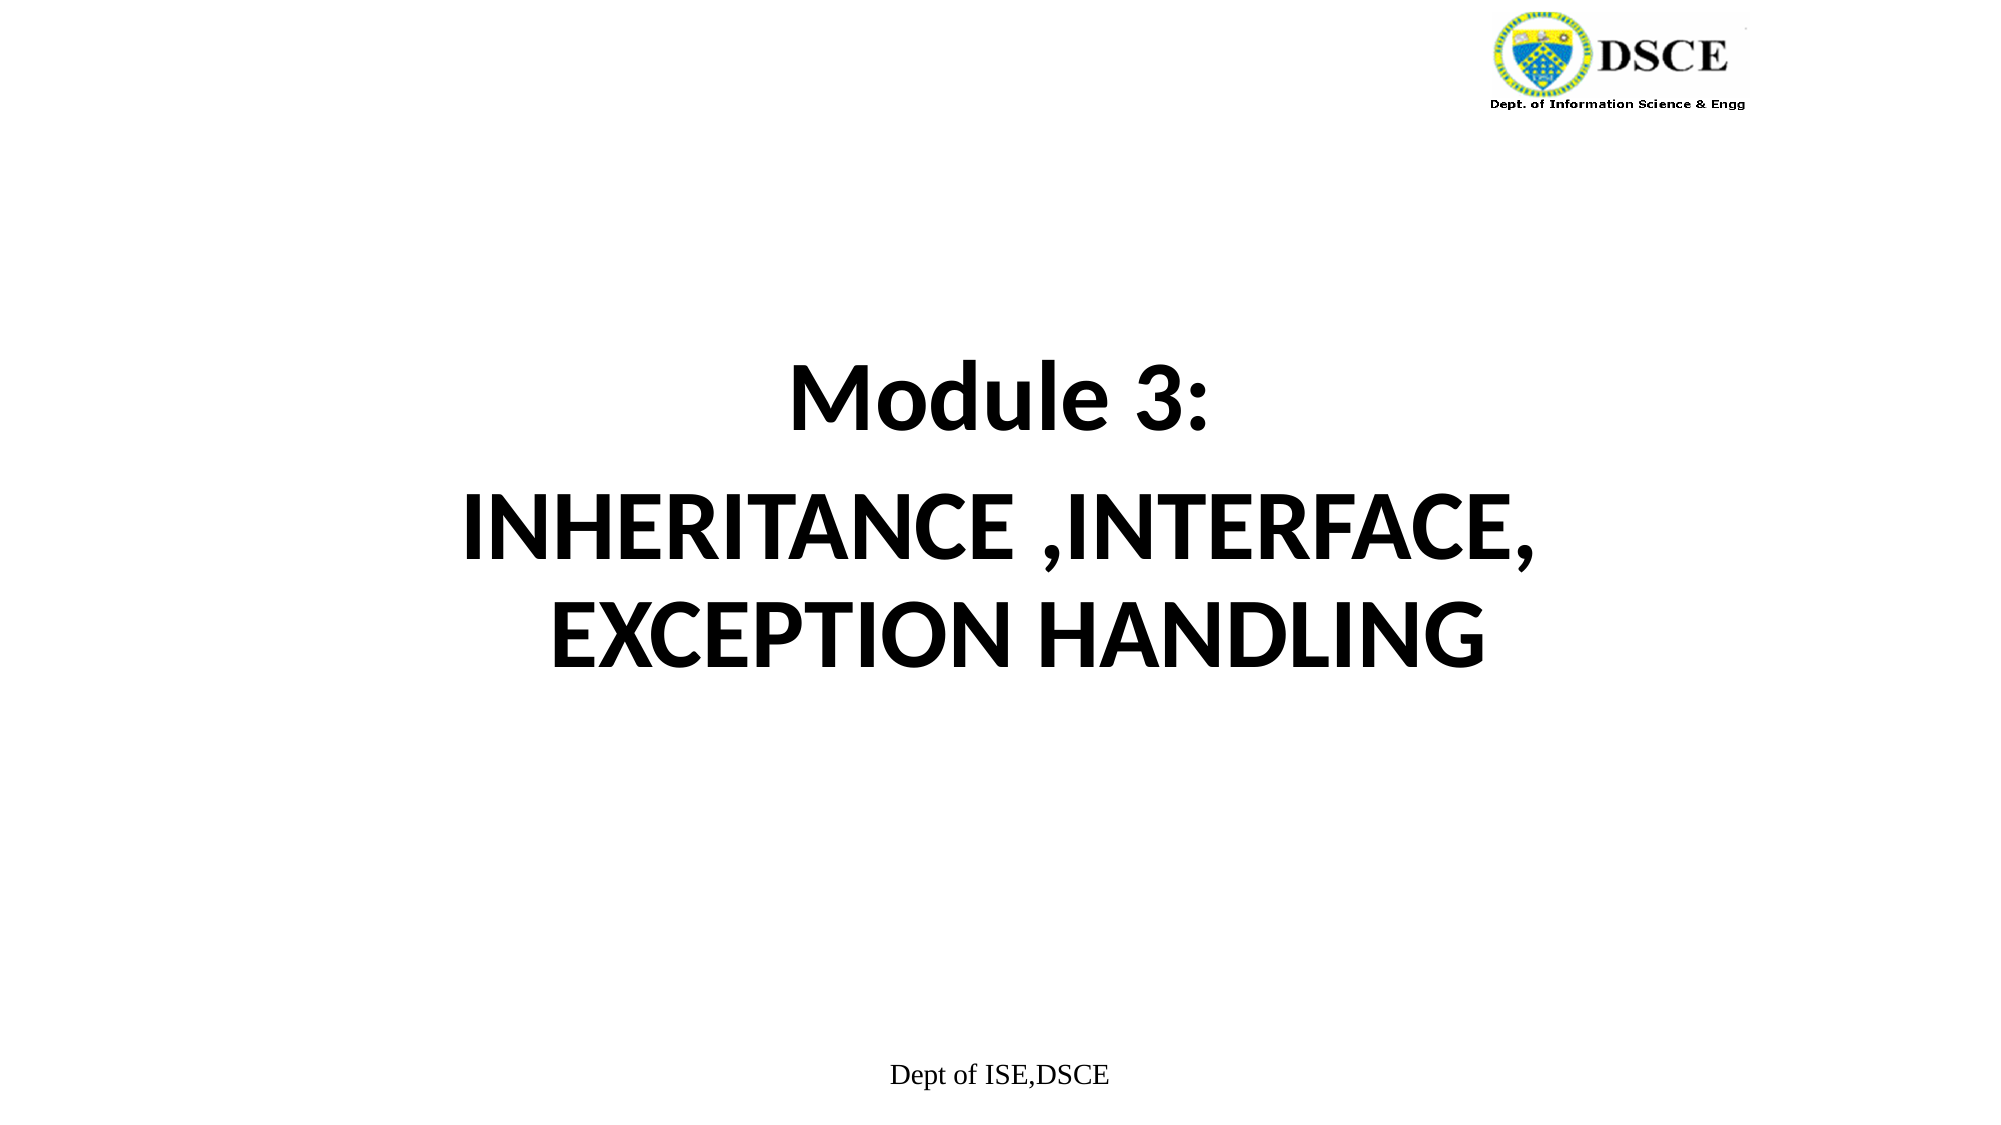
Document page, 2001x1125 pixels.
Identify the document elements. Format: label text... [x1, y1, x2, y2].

footer Dept of ISE,DSCE [662, 1042, 1338, 1103]
list Module 3: INHERITANCE ,INTERFACE, EXCEPTION HANDLING [324, 162, 1675, 1080]
picture [1487, 9, 1750, 113]
